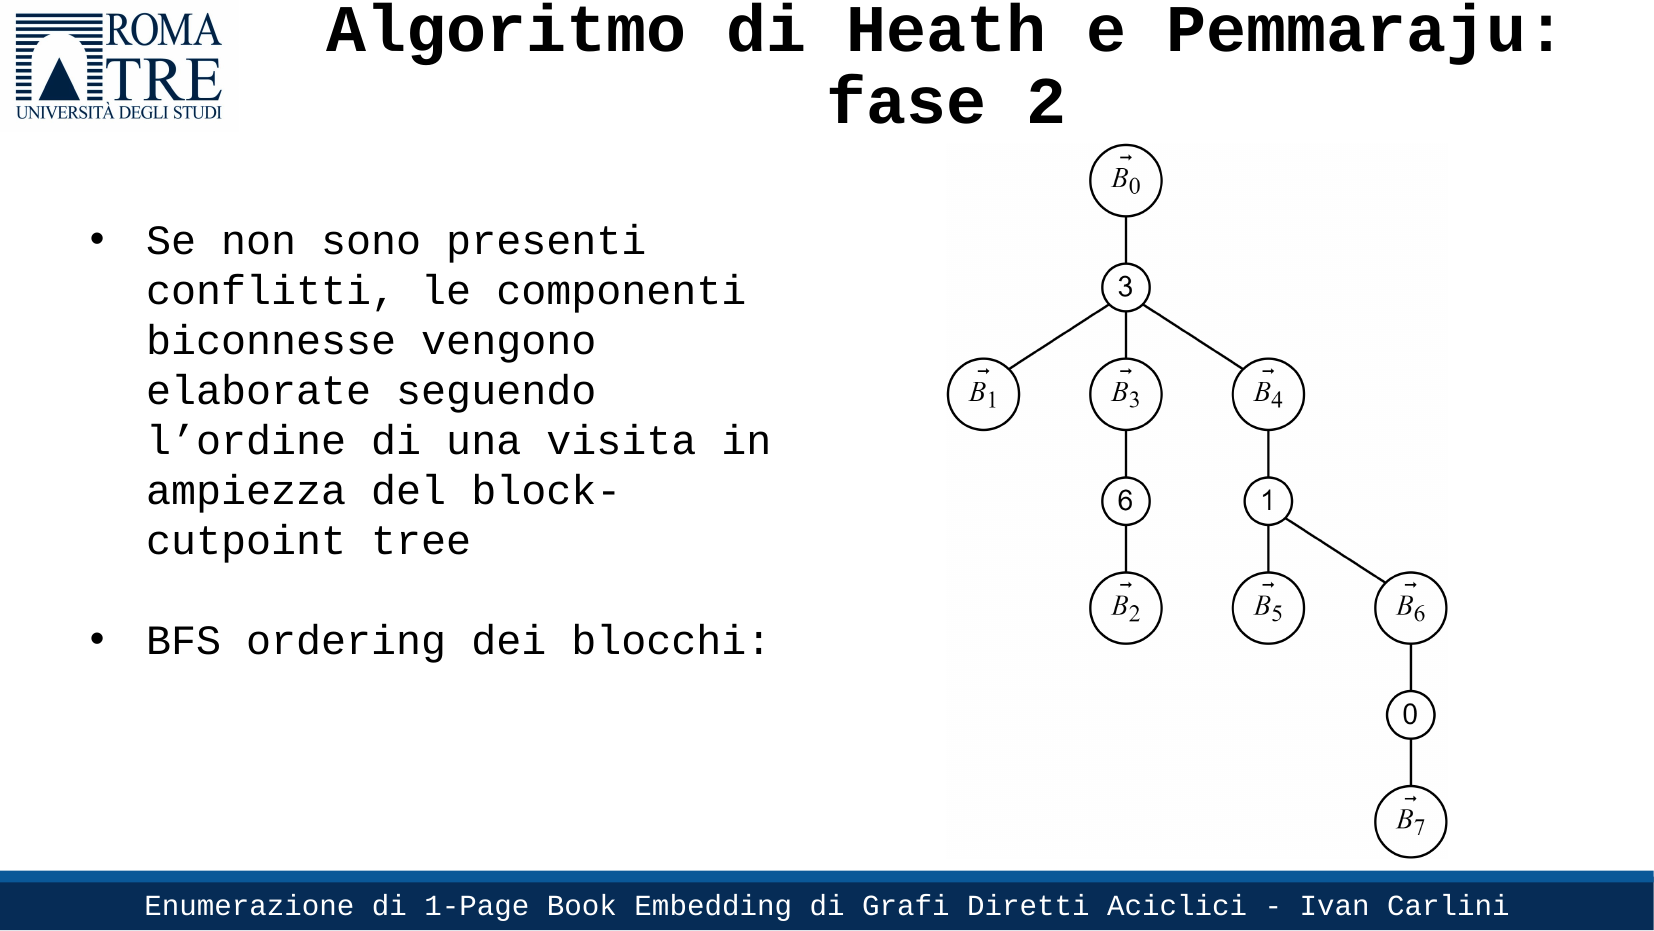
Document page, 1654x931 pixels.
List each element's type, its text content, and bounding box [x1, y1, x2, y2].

text_box Enumerazione di 1-Page Book Embedding di Grafi Diretti Aciclici - Ivan Carlini [0, 885, 1654, 931]
picture [945, 143, 1449, 859]
text_box [0, 869, 1654, 885]
title Algoritmo di Heath e Pemmaraju: fase 2 [240, 0, 1654, 132]
picture [0, 0, 239, 132]
